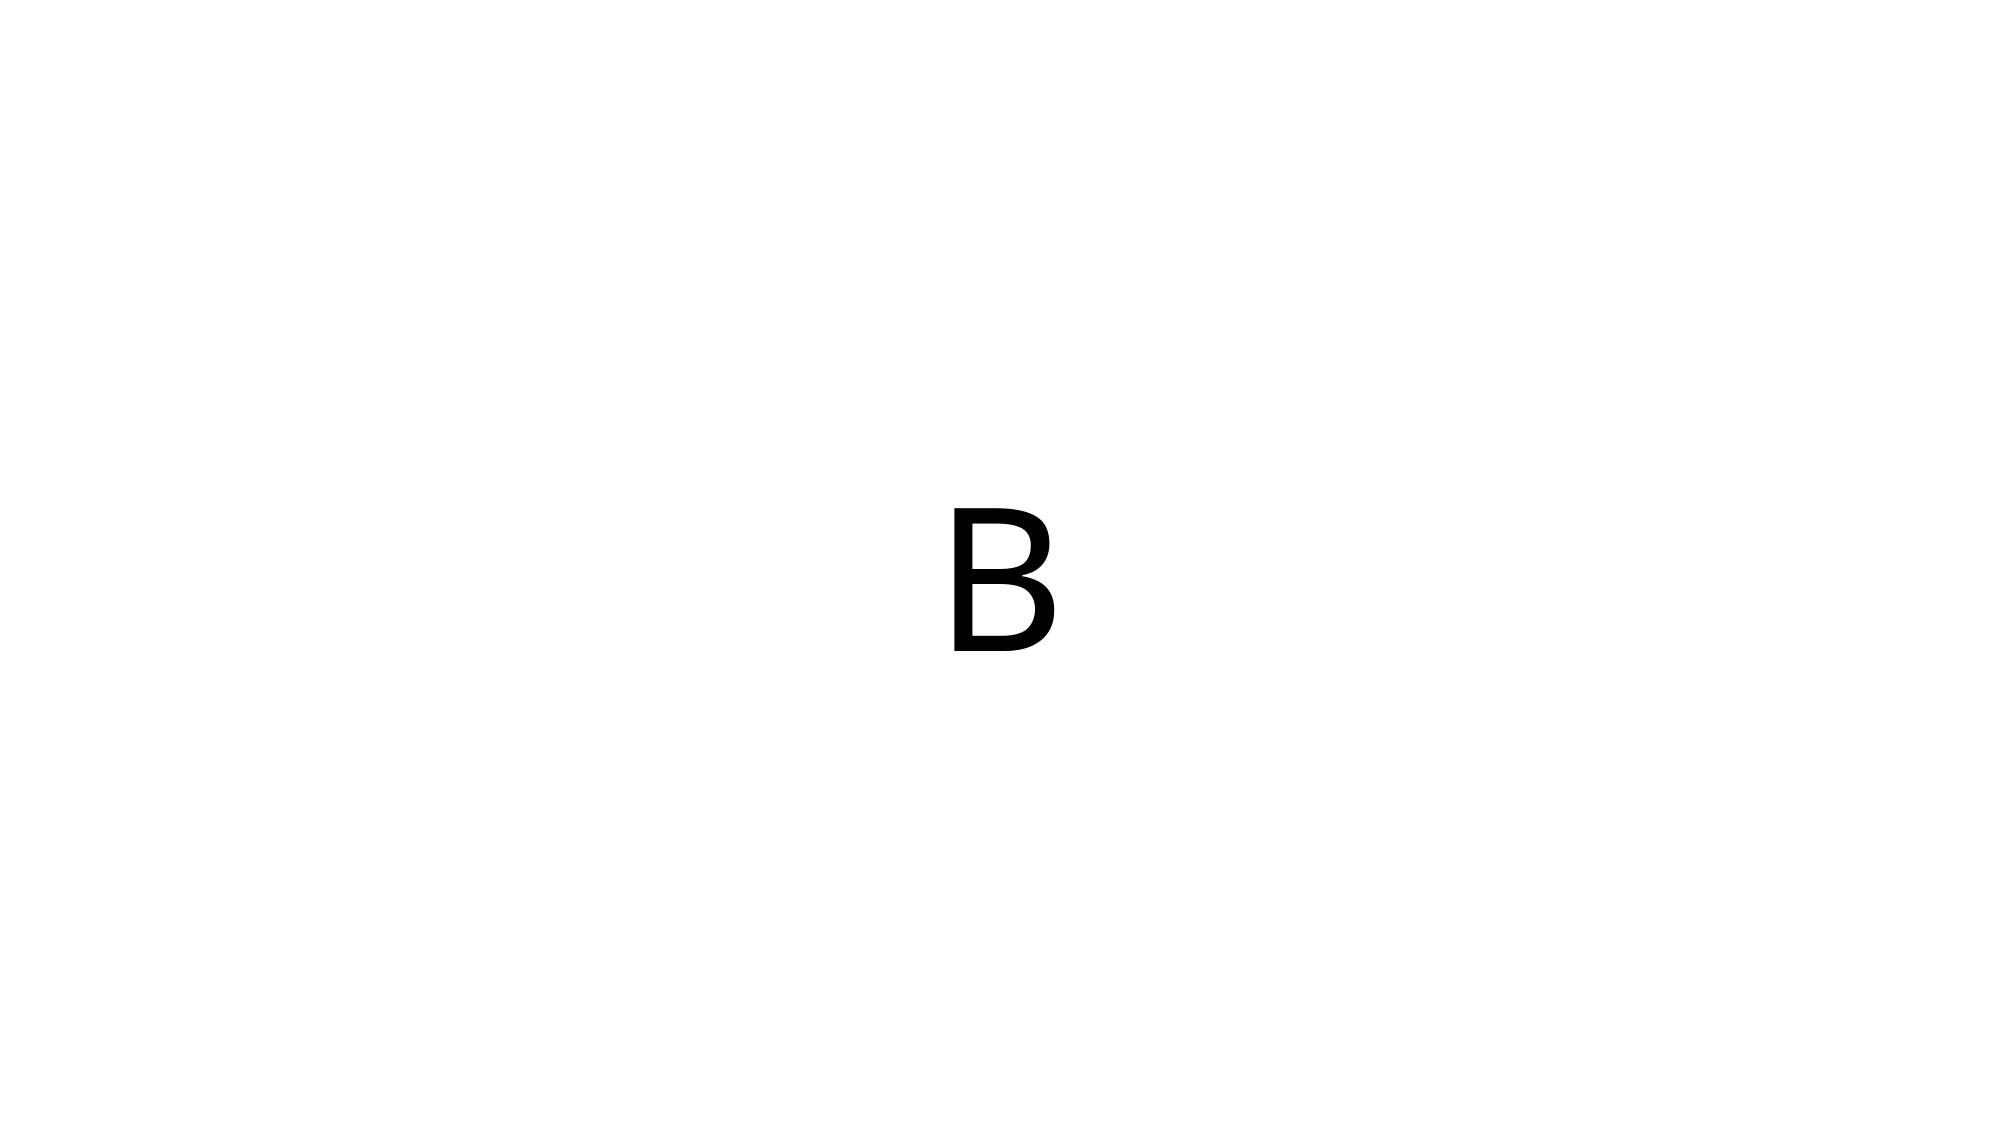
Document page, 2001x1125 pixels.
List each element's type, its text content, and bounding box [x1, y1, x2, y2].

title B [137, 59, 1863, 1113]
